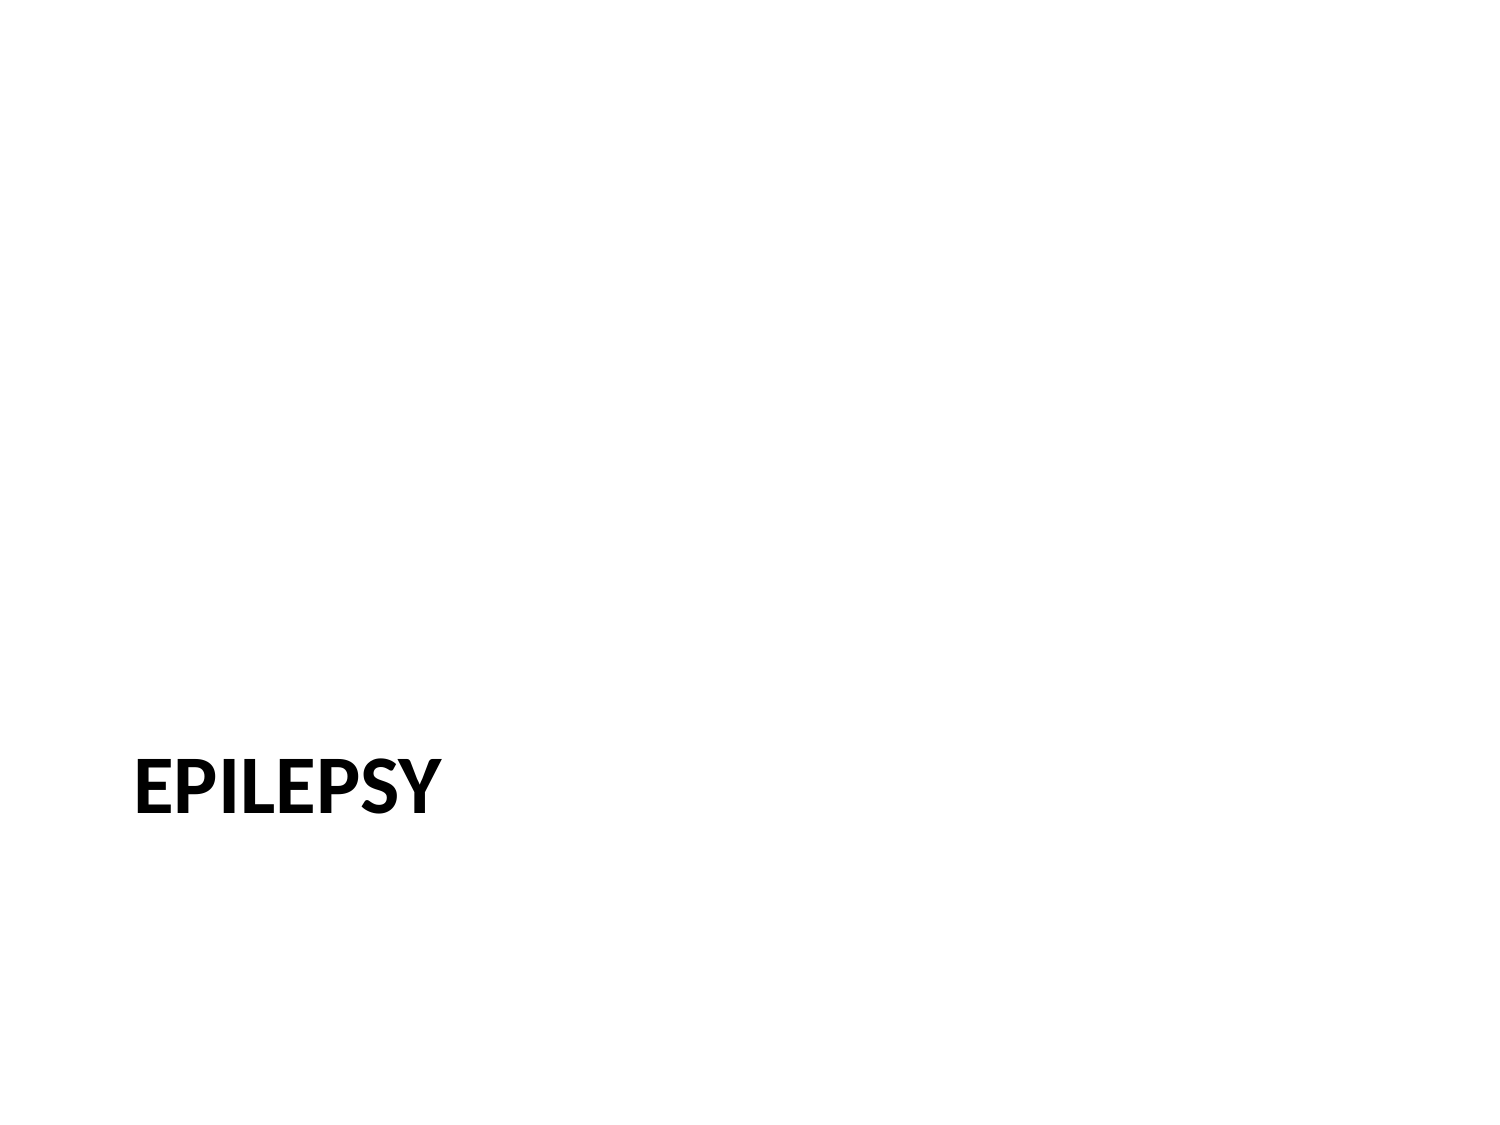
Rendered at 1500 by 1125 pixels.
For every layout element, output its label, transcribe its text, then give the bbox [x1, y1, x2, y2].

title Epilepsy [118, 722, 1394, 947]
